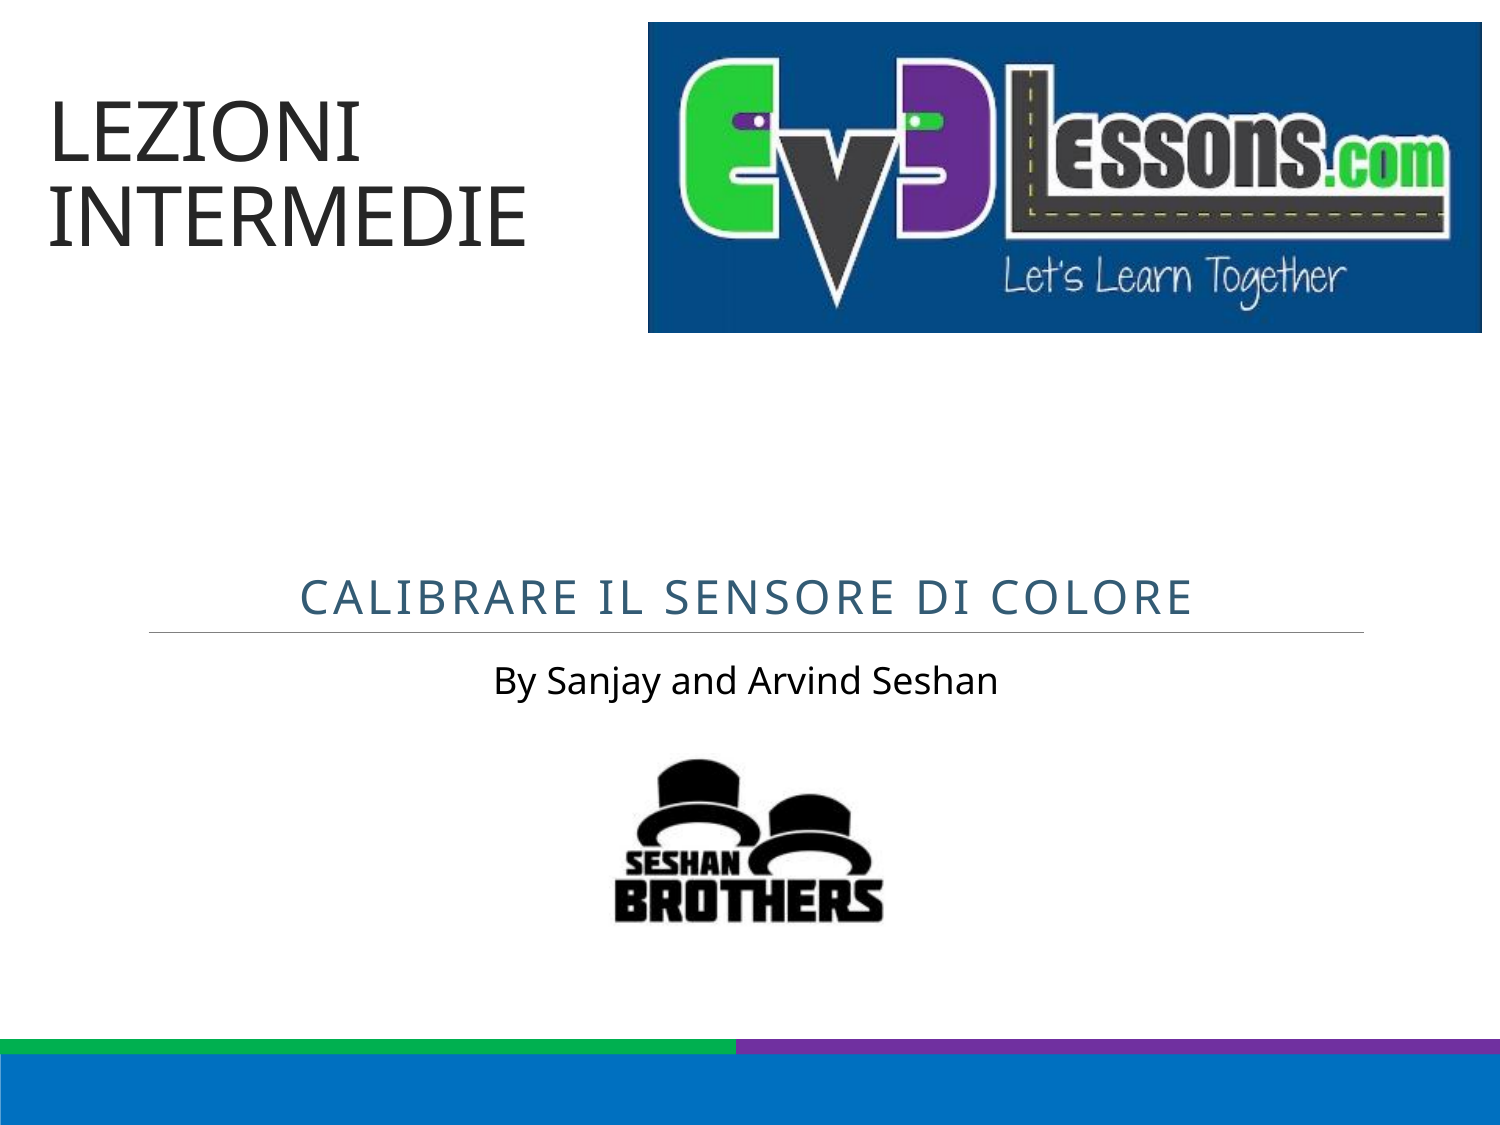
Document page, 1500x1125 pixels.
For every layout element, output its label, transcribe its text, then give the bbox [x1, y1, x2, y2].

subtitle CALIBRARE IL SENSORE DI COLORE [253, 566, 1239, 633]
picture [648, 22, 1482, 333]
picture [608, 752, 889, 928]
title LEZIONI INTERMEDIE [32, 25, 665, 333]
